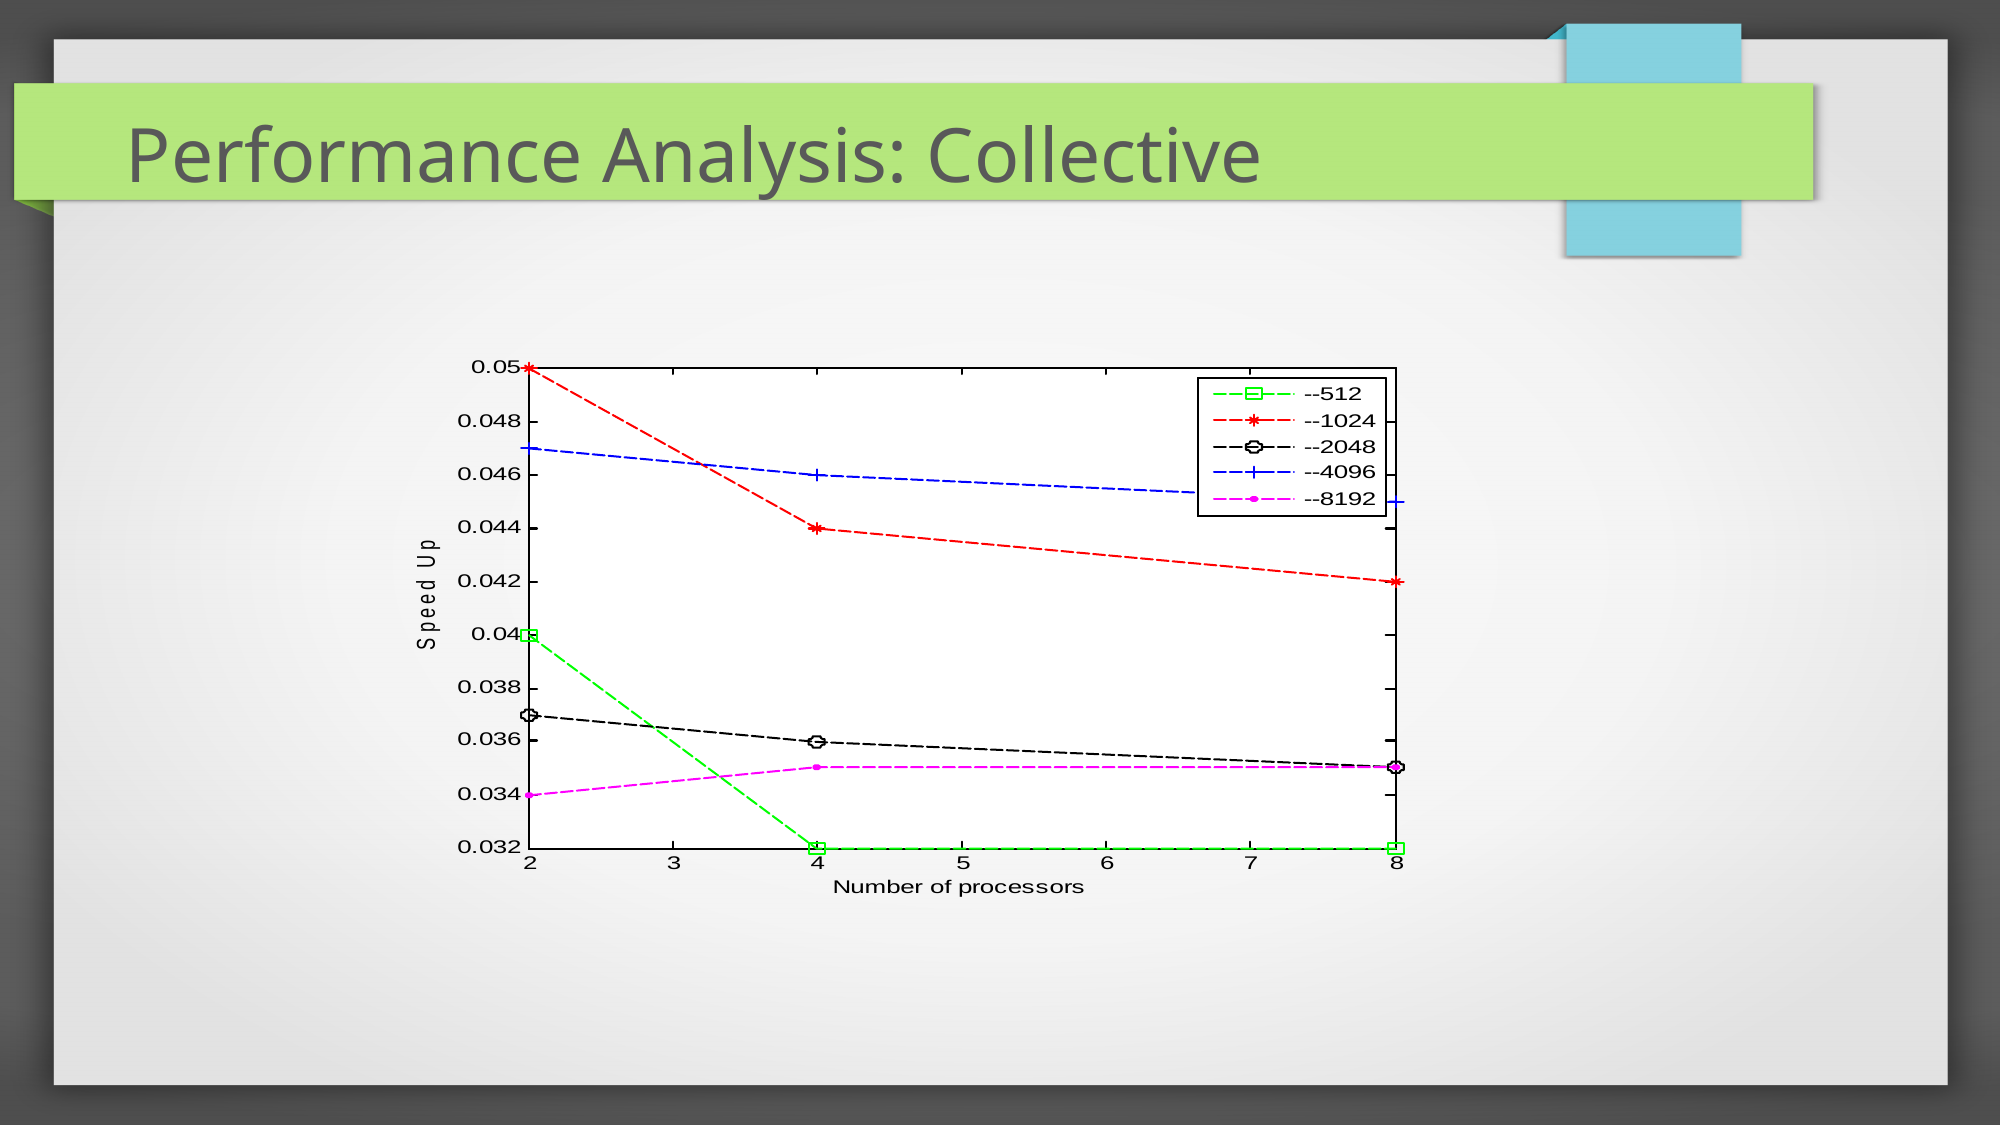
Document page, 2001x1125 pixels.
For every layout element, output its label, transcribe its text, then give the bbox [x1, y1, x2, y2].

text_box Performance Analysis: Collective [111, 99, 1522, 317]
text_box [111, 354, 1522, 991]
picture [0, 0, 2000, 1125]
